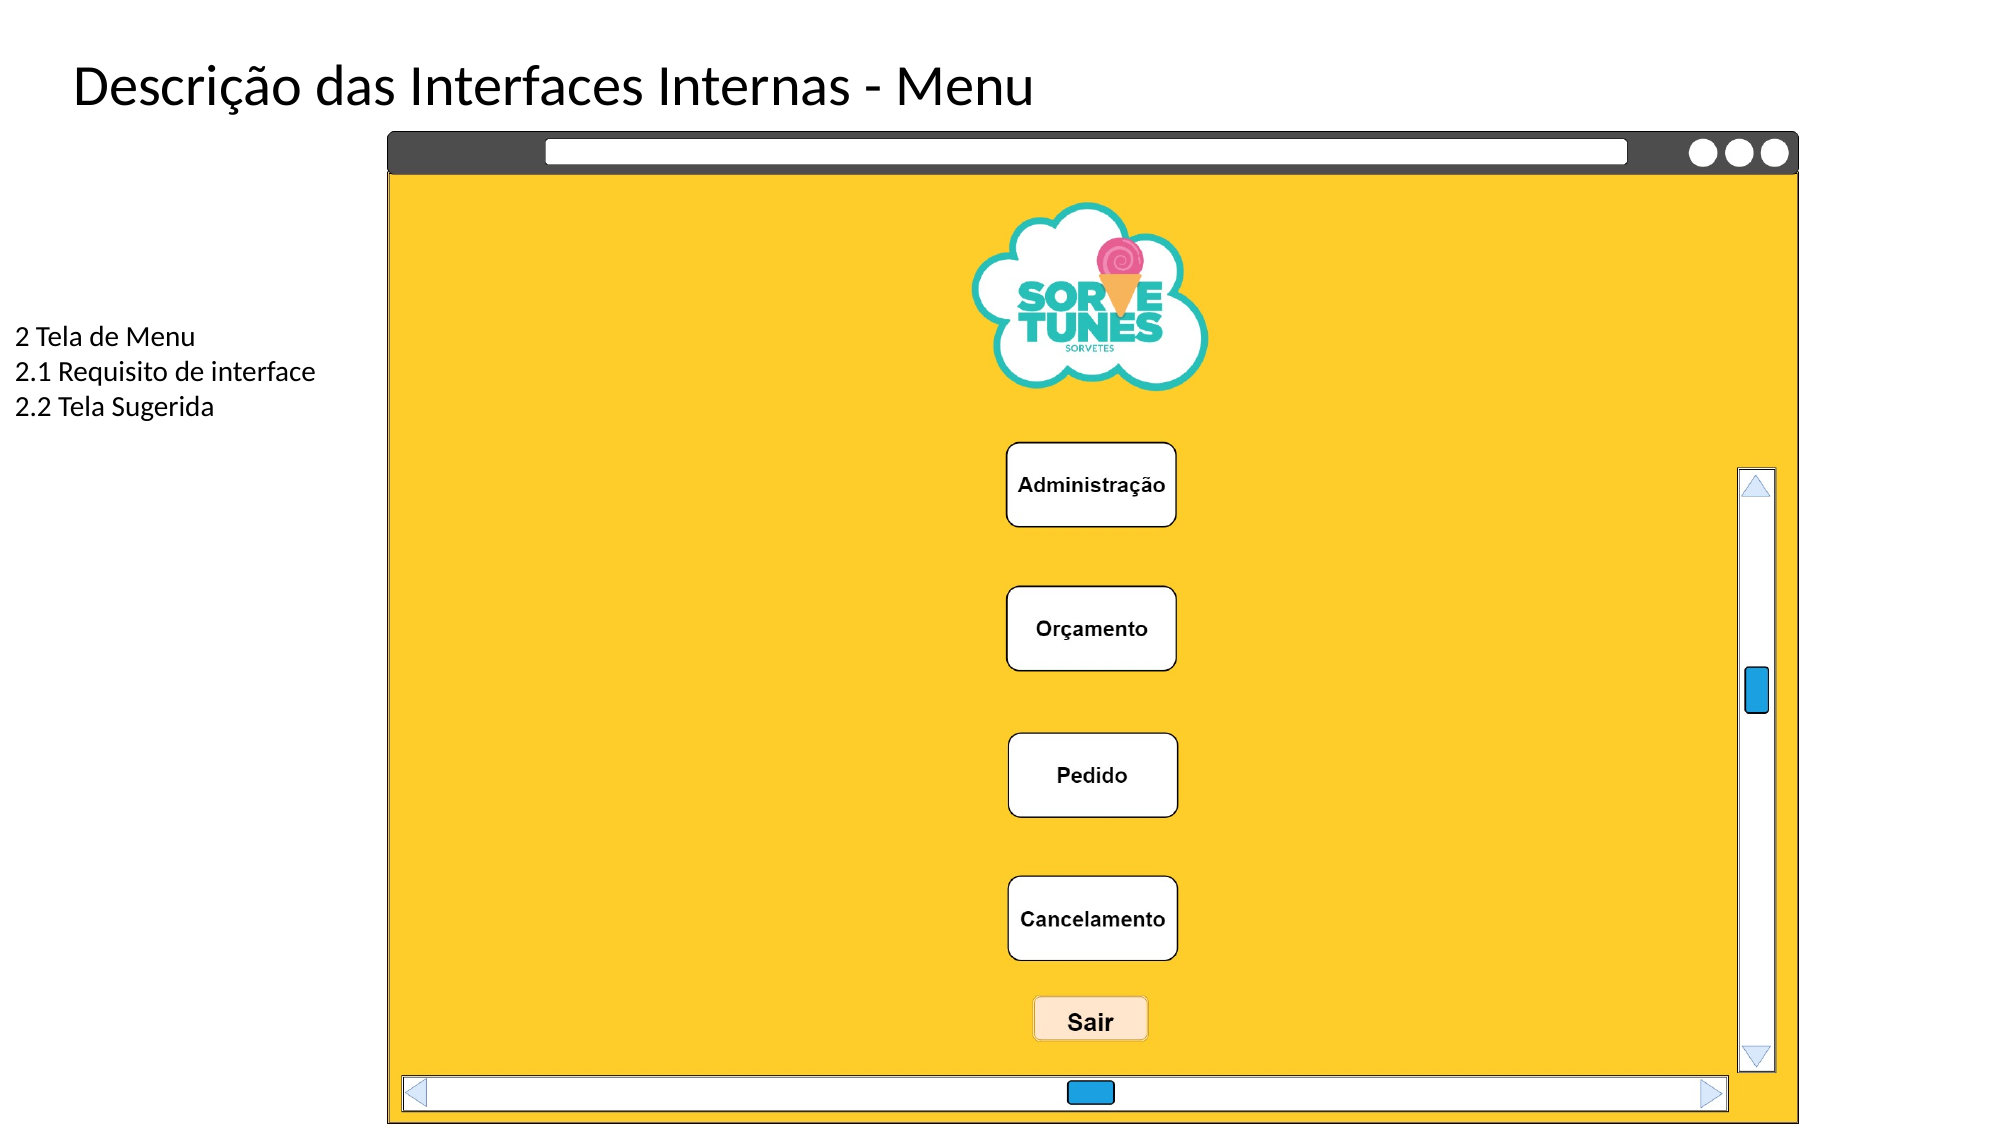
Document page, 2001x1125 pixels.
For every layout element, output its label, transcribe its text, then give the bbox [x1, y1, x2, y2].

picture [387, 131, 1800, 1125]
text_box Descrição das Interfaces Internas - Menu [58, 39, 1290, 125]
text_box 2 Tela de Menu 2.1 Requisito de interface 2.2 Tela Sugerida [0, 310, 387, 465]
